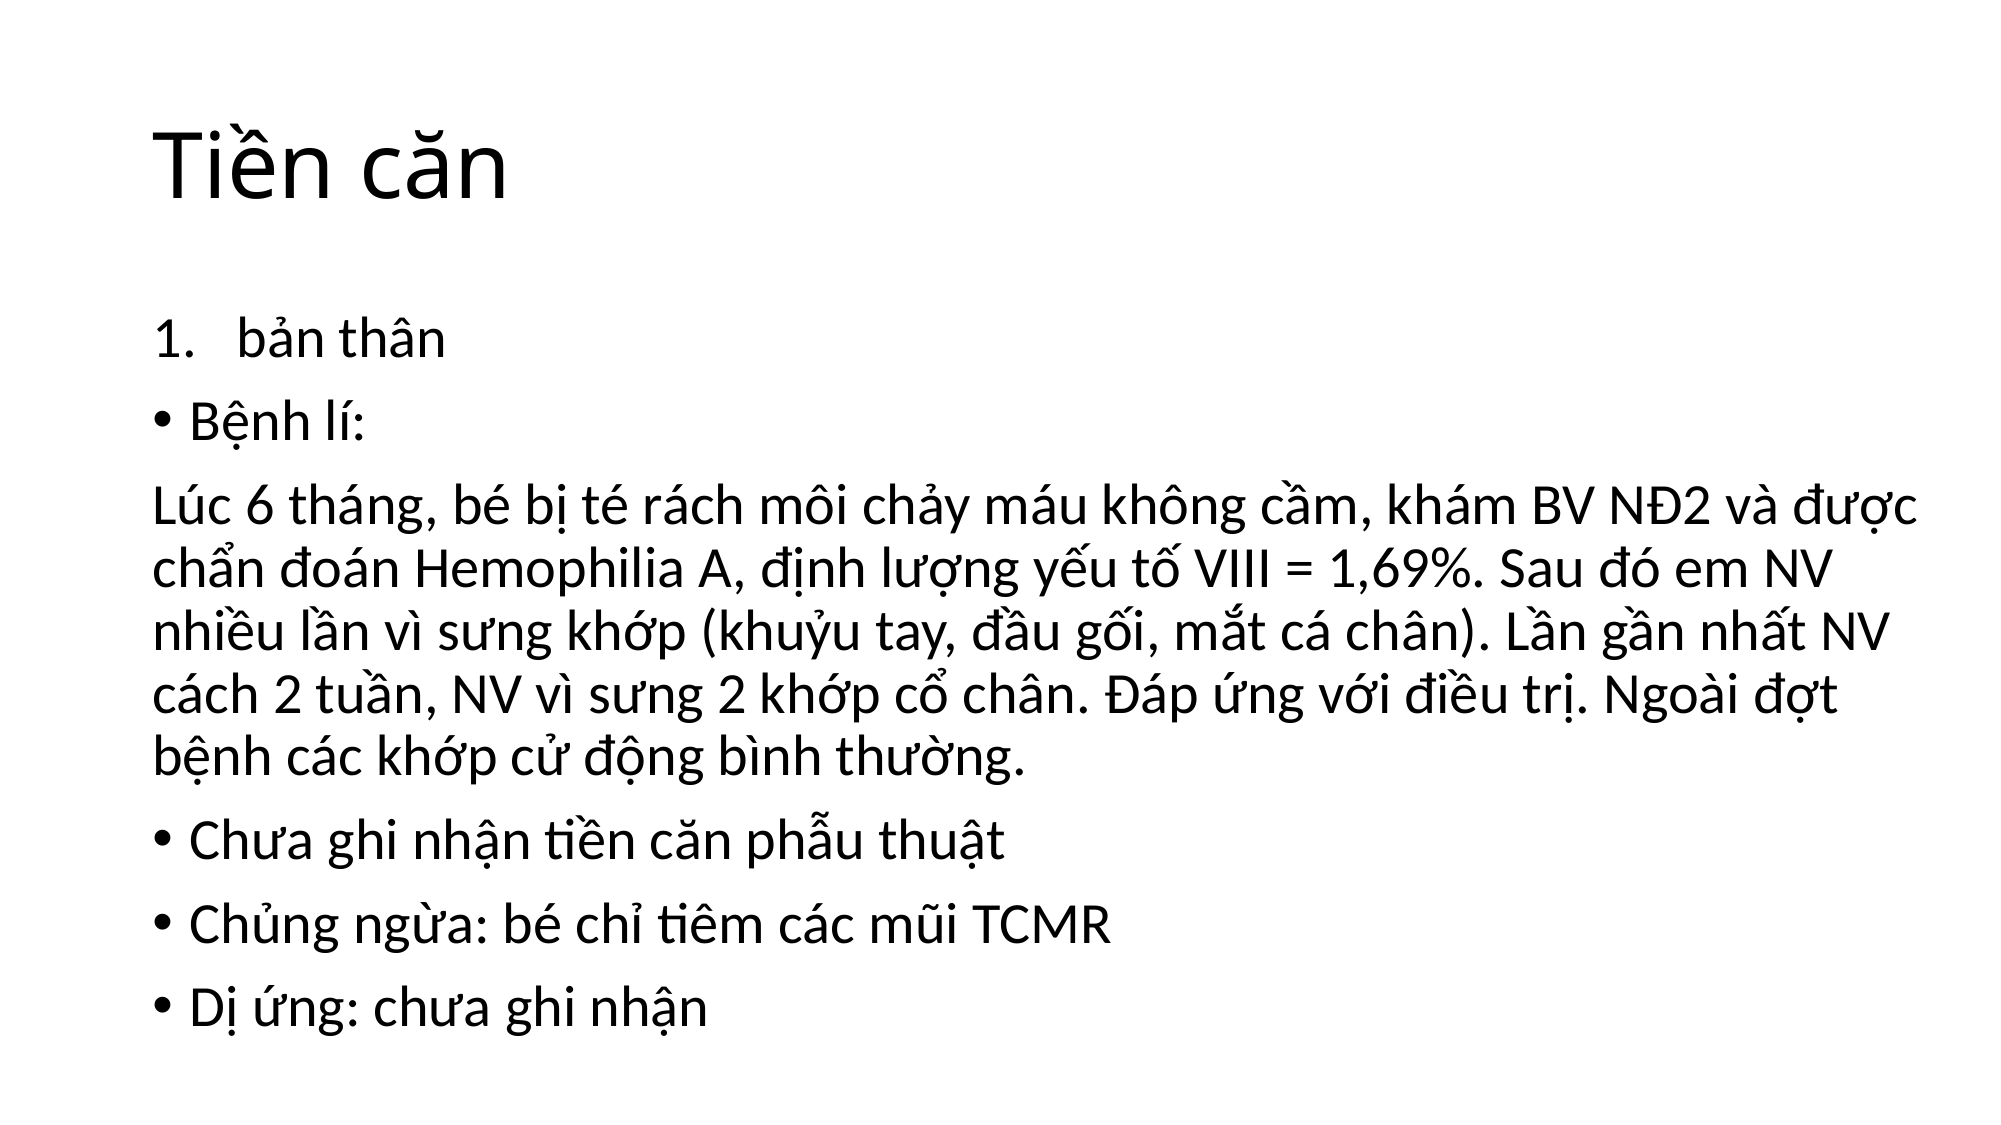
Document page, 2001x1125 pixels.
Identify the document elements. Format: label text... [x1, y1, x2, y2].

list bản thân Bệnh lí: Lúc 6 tháng, bé bị té rách môi chảy máu không cầm, khám BV NĐ2 và được chẩn đoán Hemophilia A, định lượng yếu tố VIII = 1,69%. Sau đó em NV nhiều lần vì sưng khớp (khuỷu tay, đầu gối, mắt cá chân). Lần gần nhất NV cách 2 tuần, NV vì sưng 2 khớp cổ chân. Đáp ứng với điều trị. Ngoài đợt bệnh các khớp cử động bình thường. Chưa ghi nhận tiền căn phẫu thuật Chủng ngừa: bé chỉ tiêm các mũi TCMR Dị ứng: chưa ghi nhận [137, 299, 1954, 1125]
title Tiền căn [137, 59, 1863, 278]
